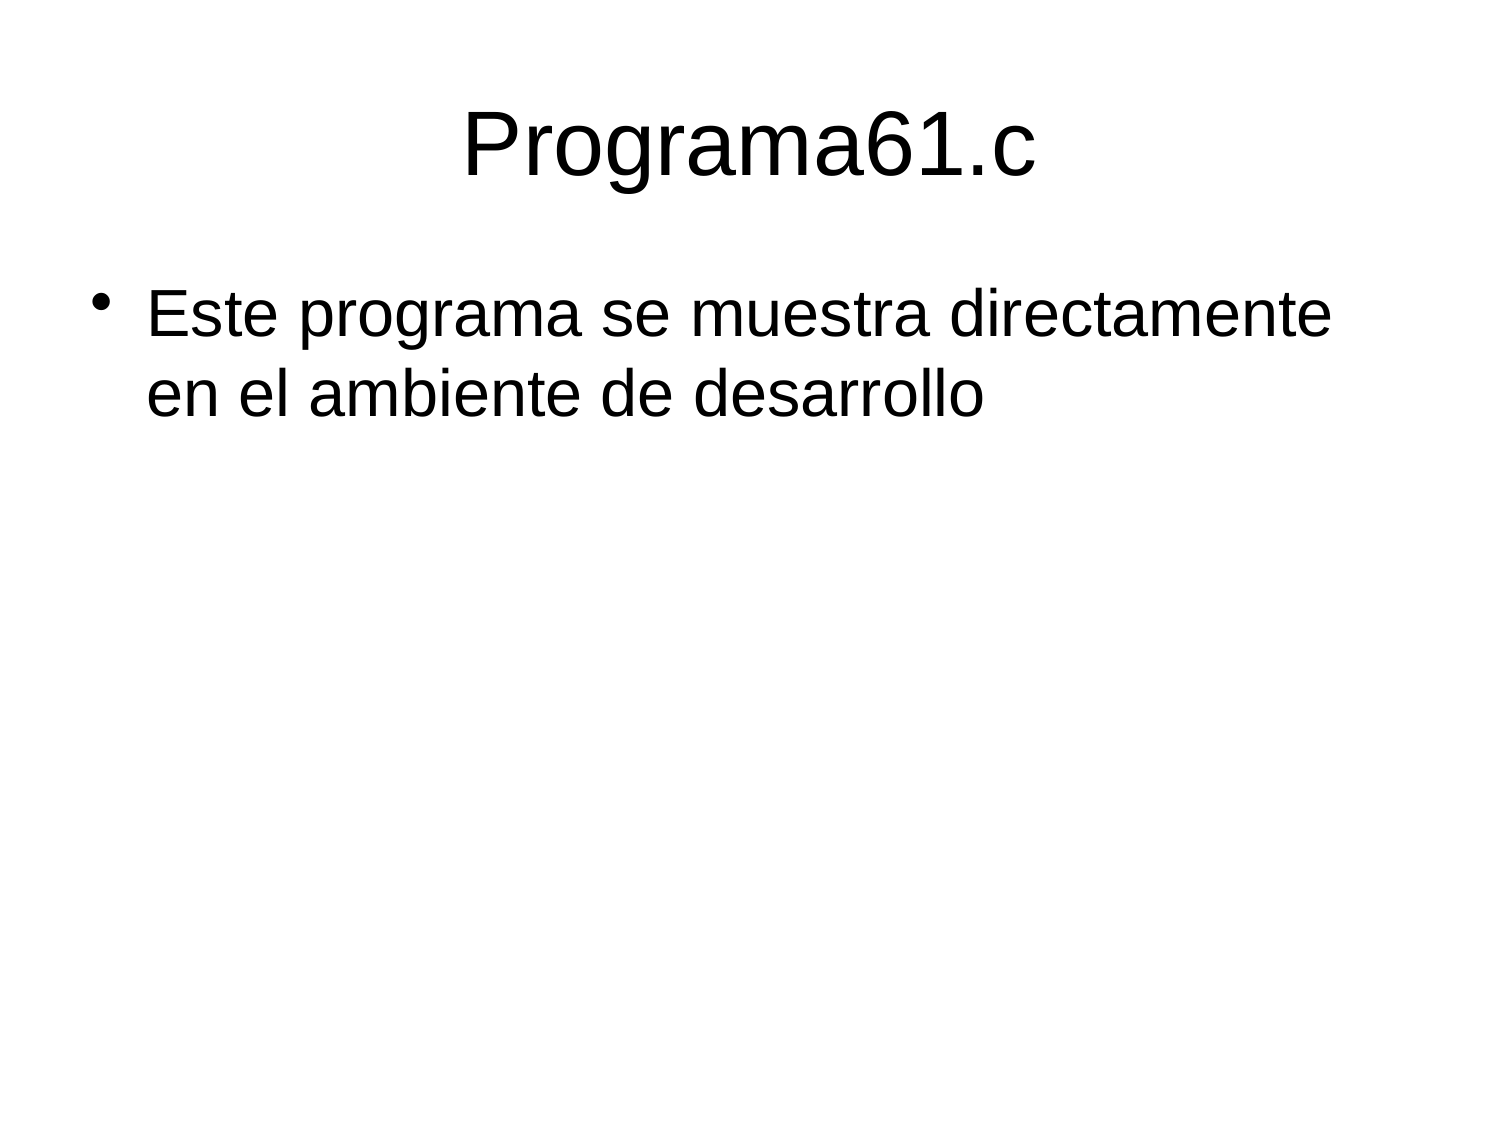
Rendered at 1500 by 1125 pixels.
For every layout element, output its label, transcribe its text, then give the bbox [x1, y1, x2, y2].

list Este programa se muestra directamente en el ambiente de desarrollo [75, 262, 1425, 1005]
title Programa61.c [75, 45, 1425, 233]
